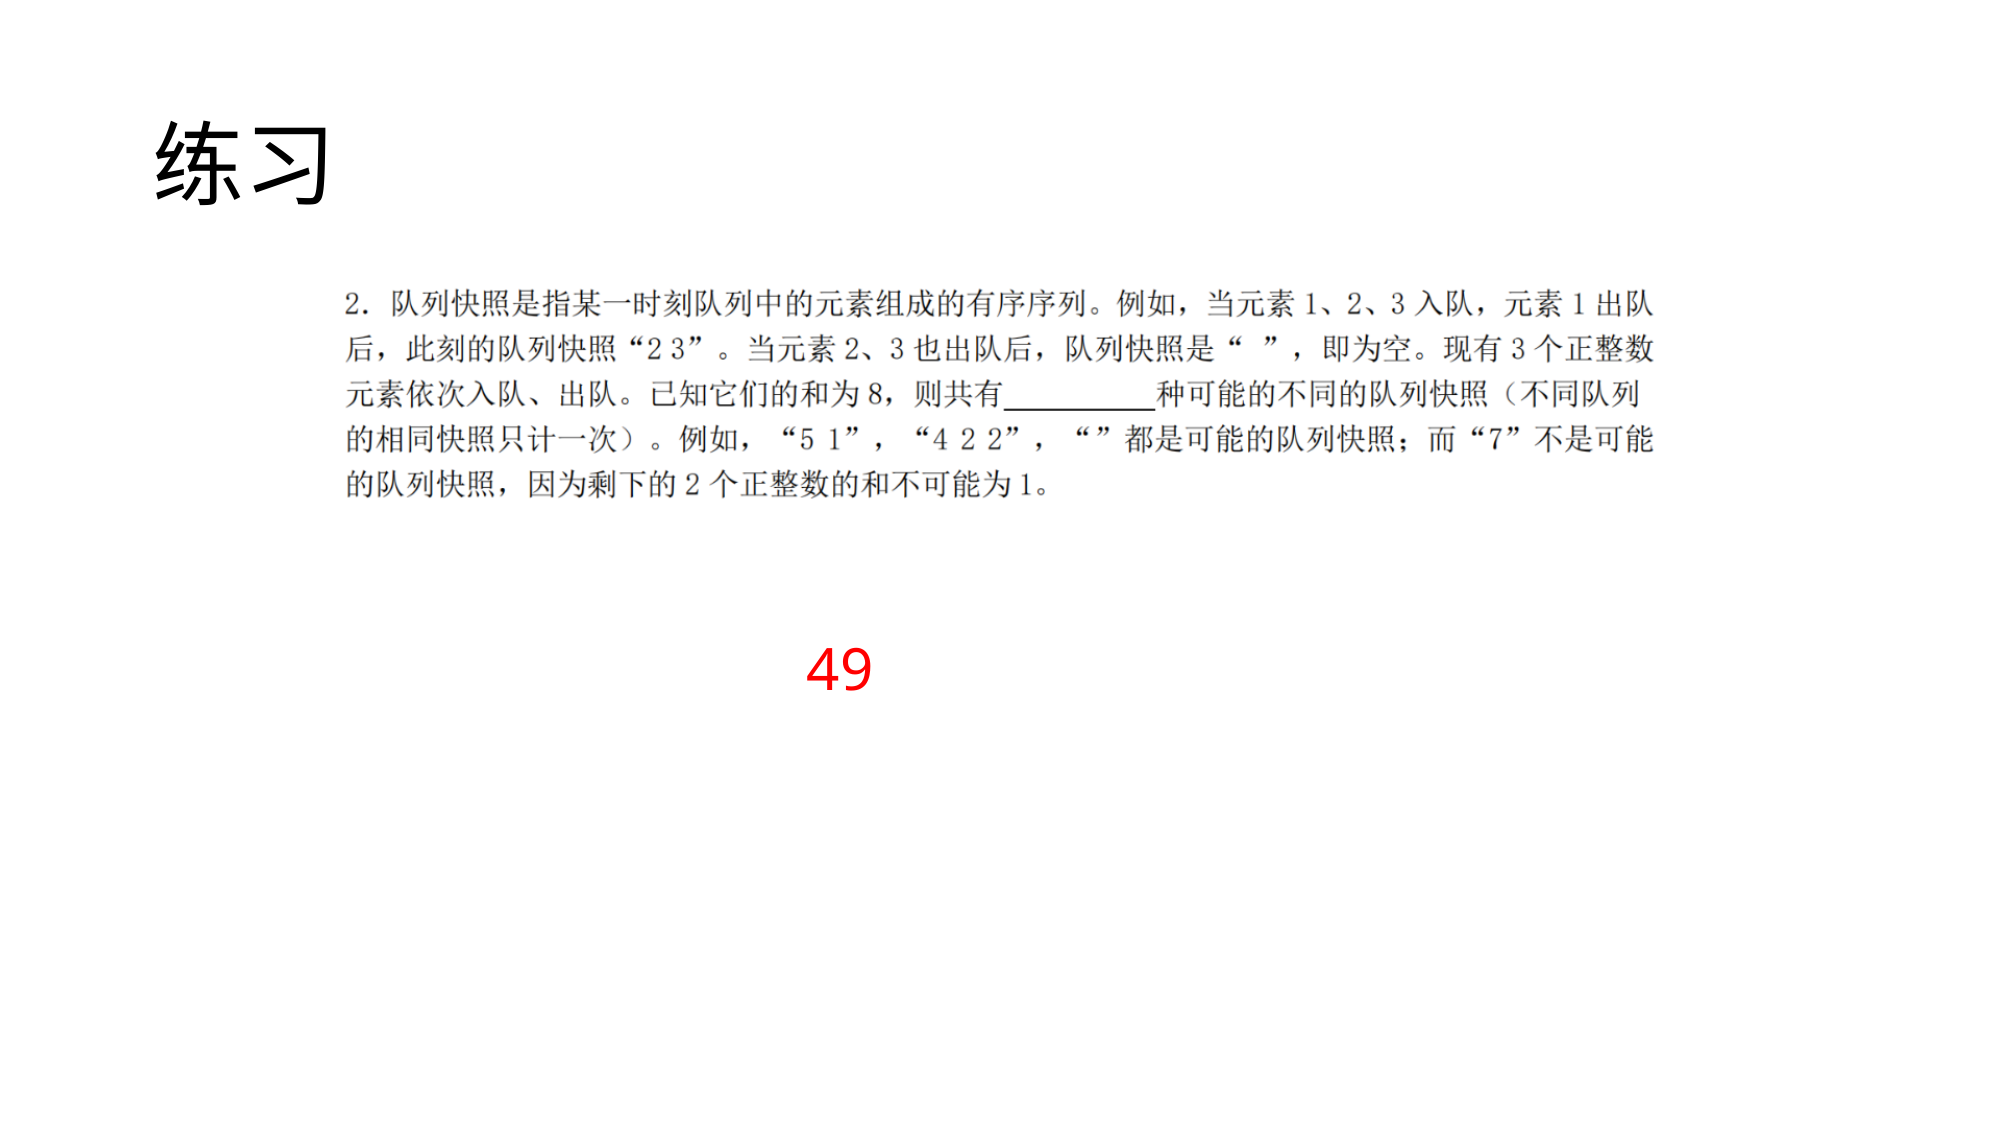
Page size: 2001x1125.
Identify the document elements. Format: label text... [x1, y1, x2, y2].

title 练习 [137, 59, 1863, 278]
picture [337, 277, 1663, 510]
text_box 49 [792, 624, 1127, 710]
